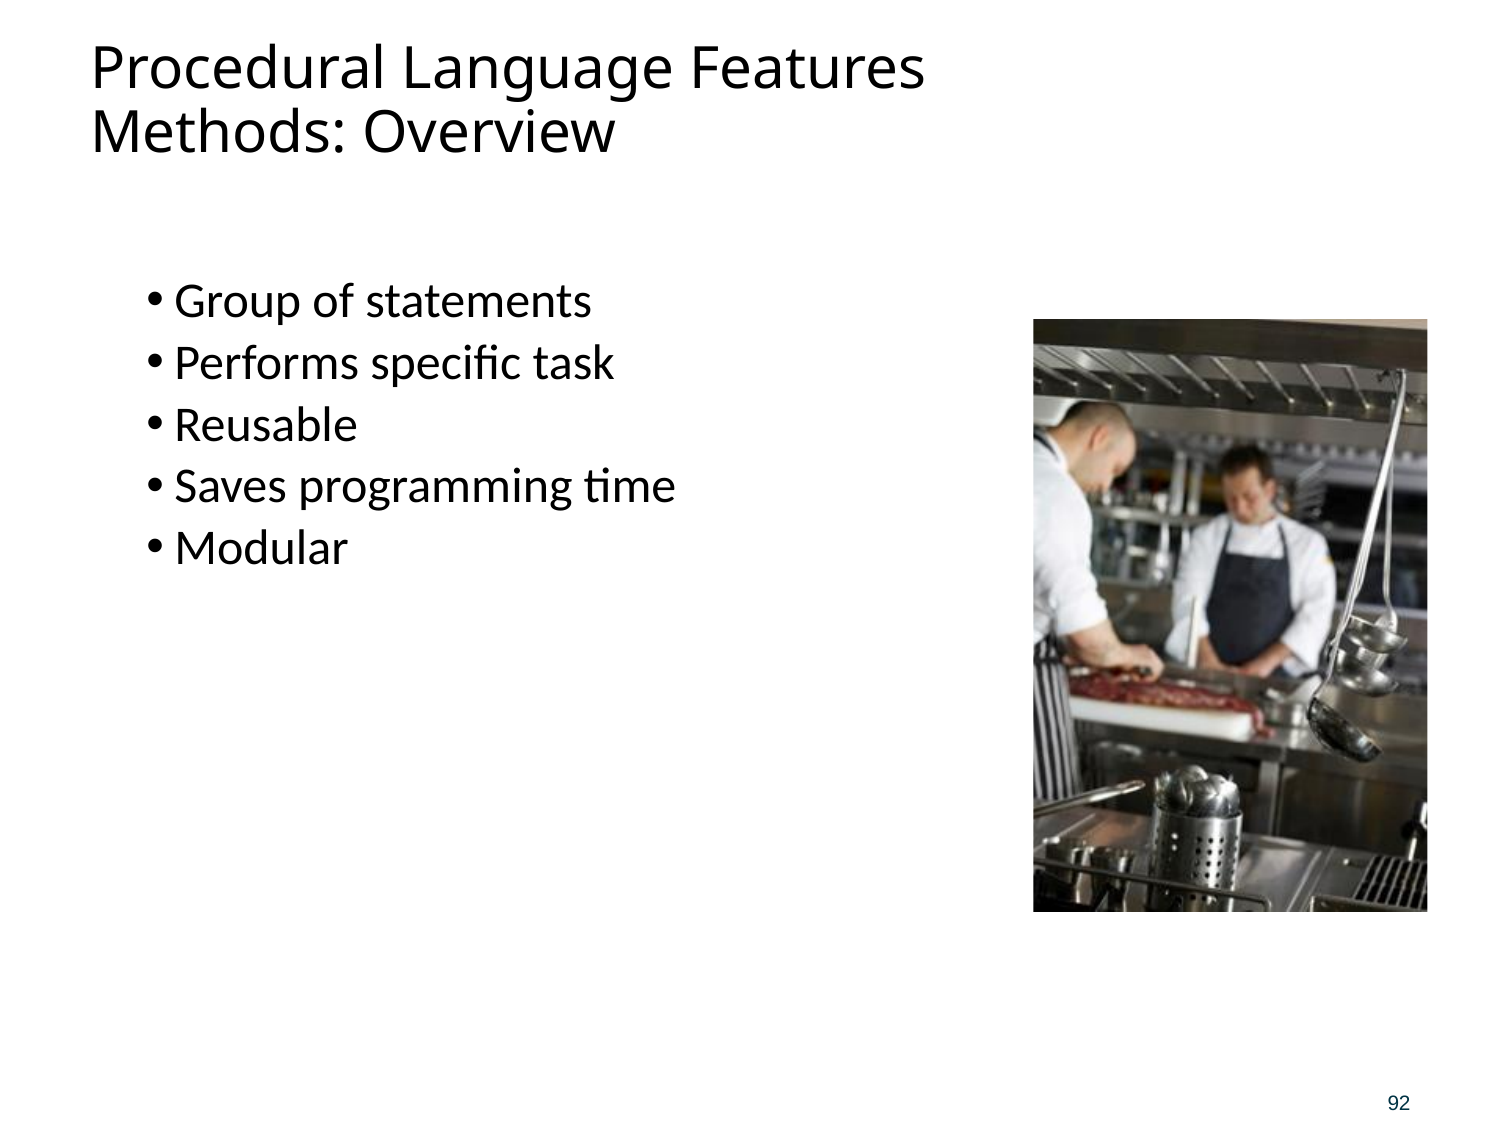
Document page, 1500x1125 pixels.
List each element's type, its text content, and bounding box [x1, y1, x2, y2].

text_box 92 [1387, 1072, 1492, 1115]
list Group of statements Performs specific task Reusable Saves programming time Modular [75, 199, 994, 942]
picture [1033, 319, 1428, 912]
title Procedural Language Features Methods: Overview [75, 30, 1425, 173]
